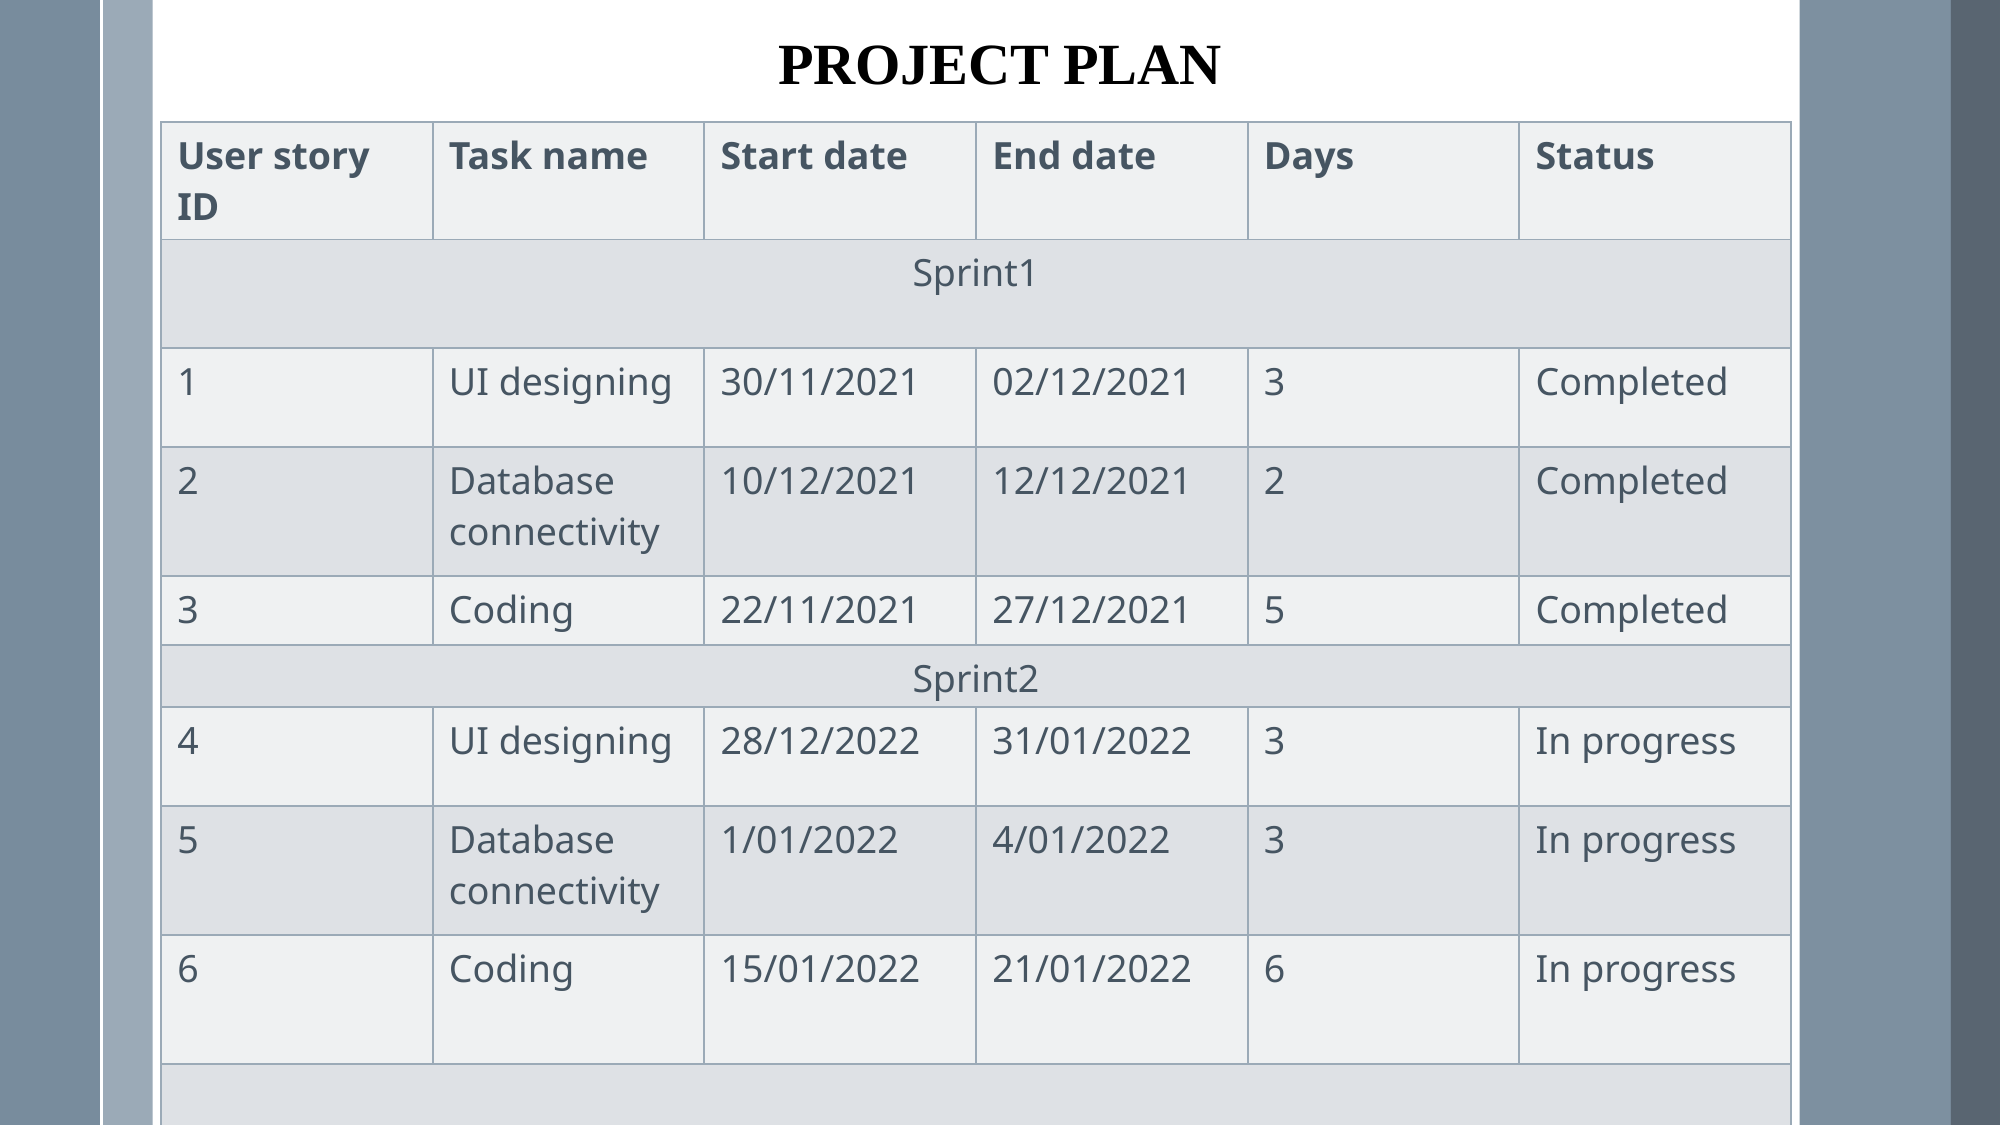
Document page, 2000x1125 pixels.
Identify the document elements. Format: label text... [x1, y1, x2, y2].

table_header Task name [434, 123, 703, 239]
table_cell Sprint2 [162, 646, 1790, 706]
table_cell Completed [1520, 577, 1790, 644]
table_cell 3 [1249, 708, 1518, 805]
table_cell 15/01/2022 [705, 936, 975, 1063]
table_cell Completed [1520, 349, 1790, 446]
table_cell 1/01/2022 [705, 807, 975, 934]
table_cell 28/12/2022 [705, 708, 975, 805]
table_header Status [1520, 123, 1790, 239]
table_cell 2 [1249, 448, 1518, 575]
table_cell 3 [162, 577, 432, 644]
table_cell 12/12/2021 [977, 448, 1247, 575]
table_cell Coding [434, 577, 703, 644]
table_cell 4 [162, 708, 432, 805]
table_cell In progress [1520, 807, 1790, 934]
table_cell 6 [1249, 936, 1518, 1063]
table_header End date [977, 123, 1247, 239]
table_cell Database connectivity [434, 807, 703, 934]
text_box PROJECT PLAN [751, 19, 1248, 104]
table_cell Coding [434, 936, 703, 1063]
table_cell 3 [1249, 349, 1518, 446]
table_cell 2 [162, 448, 432, 575]
table_cell 02/12/2021 [977, 349, 1247, 446]
table_cell 3 [1249, 807, 1518, 934]
table_cell 6 [162, 936, 432, 1063]
table_cell UI designing [434, 708, 703, 805]
table_cell 31/01/2022 [977, 708, 1247, 805]
table_header User story ID [162, 123, 432, 239]
table_cell Completed [1520, 448, 1790, 575]
table_cell [162, 1065, 1790, 1125]
table_cell Database connectivity [434, 448, 703, 575]
table_cell 22/11/2021 [705, 577, 975, 644]
table_cell 10/12/2021 [705, 448, 975, 575]
table_cell In progress [1520, 708, 1790, 805]
table_header Days [1249, 123, 1518, 239]
table_cell 5 [1249, 577, 1518, 644]
table_cell 21/01/2022 [977, 936, 1247, 1063]
table_cell 30/11/2021 [705, 349, 975, 446]
table_cell In progress [1520, 936, 1790, 1063]
table_cell Sprint1 [162, 240, 1790, 347]
table_cell UI designing [434, 349, 703, 446]
table_cell 1 [162, 349, 432, 446]
table_cell 4/01/2022 [977, 807, 1247, 934]
table_cell 5 [162, 807, 432, 934]
table_header Start date [705, 123, 975, 239]
table_cell 27/12/2021 [977, 577, 1247, 644]
